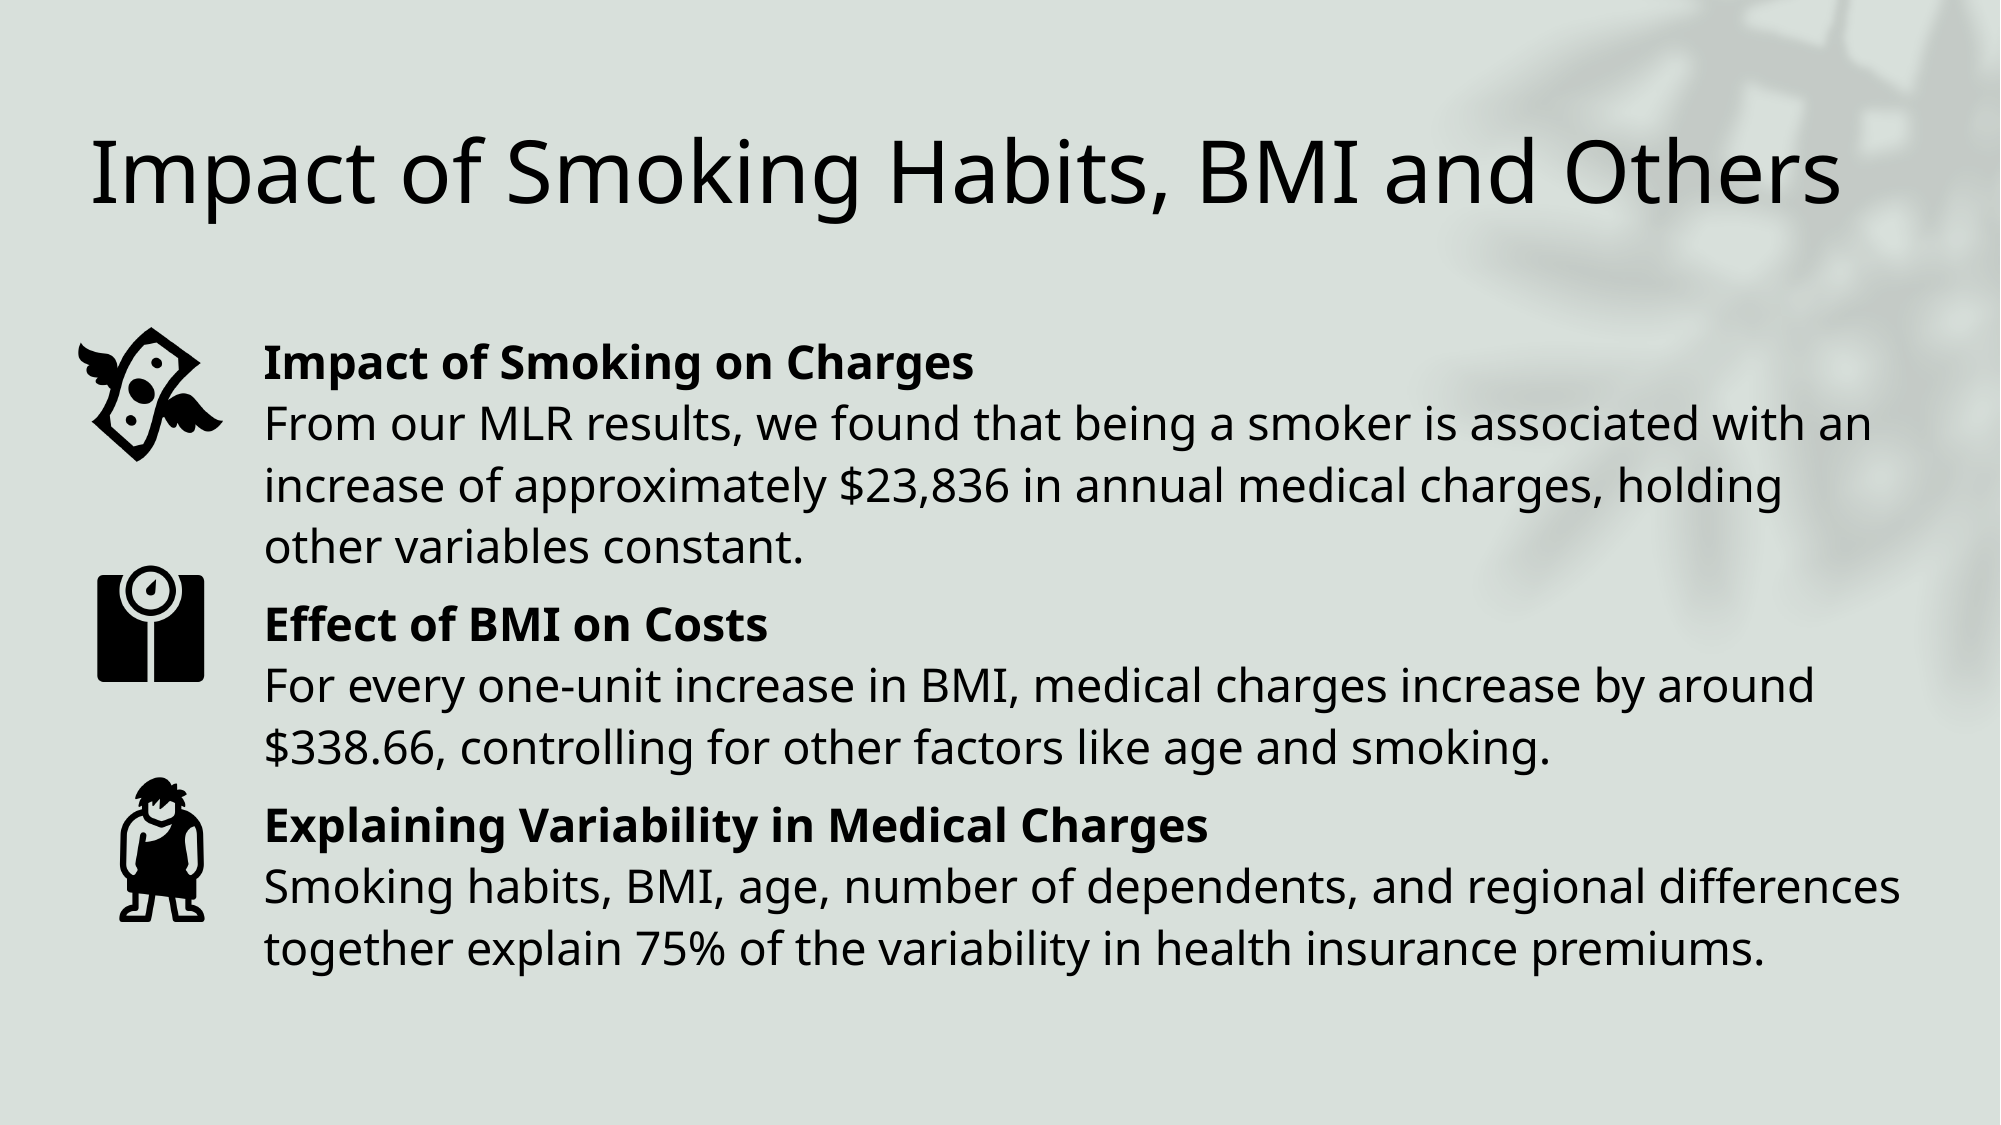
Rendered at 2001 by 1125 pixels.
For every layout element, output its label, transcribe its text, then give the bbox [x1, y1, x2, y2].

picture [75, 319, 226, 470]
picture [75, 548, 226, 699]
title Impact of Smoking Habits, BMI and Others [75, 60, 1863, 278]
picture [86, 774, 237, 925]
list Impact of Smoking on Charges From our MLR results, we found that being a smoker is associated with an increase of approximately $23,836 in annual medical charges, holding other variables constant. Effect of BMI on Costs For every one-unit increase in BMI, medical charges increase by around $338.66, controlling for other factors like age and smoking. Explaining Variability in Medical Charges Smoking habits, BMI, age, number of dependents, and regional differences together explain 75% of the variability in health insurance premiums. [248, 319, 1925, 1009]
